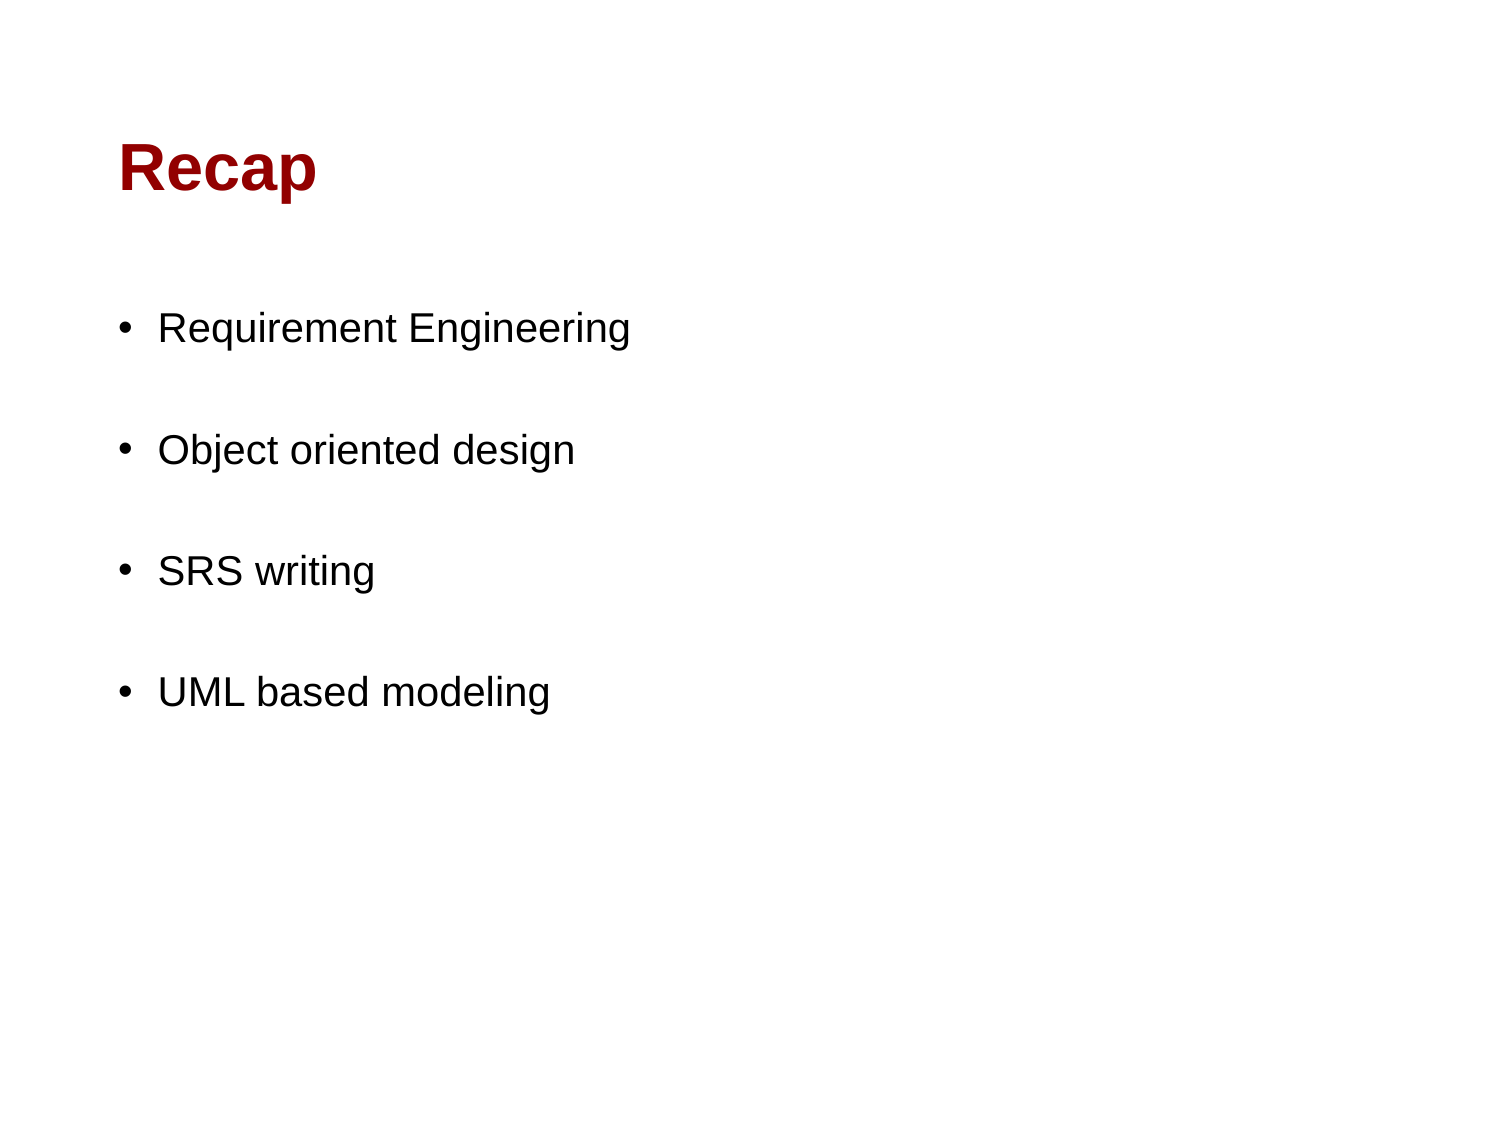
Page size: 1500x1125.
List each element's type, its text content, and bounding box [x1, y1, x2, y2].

title Recap [103, 59, 1397, 278]
list Requirement Engineering Object oriented design SRS writing UML based modeling [103, 299, 1397, 1014]
